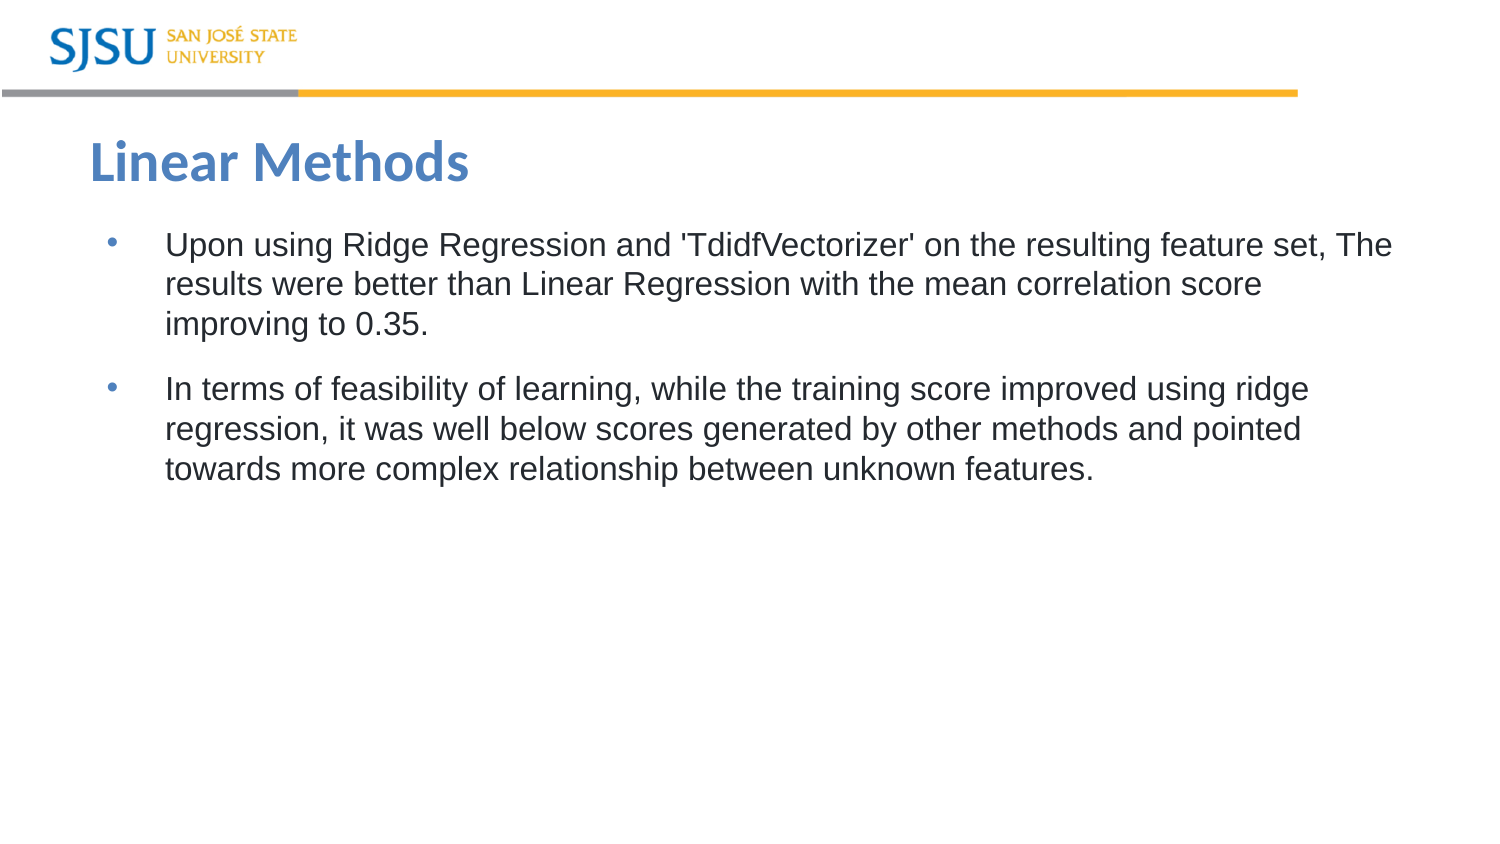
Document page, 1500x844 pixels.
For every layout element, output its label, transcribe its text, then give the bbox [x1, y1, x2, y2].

title Linear Methods [75, 115, 1425, 198]
list Upon using Ridge Regression and 'TdidfVectorizer' on the resulting feature set, The results were better than Linear Regression with the mean correlation score improving to 0.35. In terms of feasibility of learning, while the training score improved using ridge regression, it was well below scores generated by other methods and pointed towards more complex relationship between unknown features. [75, 215, 1425, 754]
picture [2, 0, 1298, 397]
